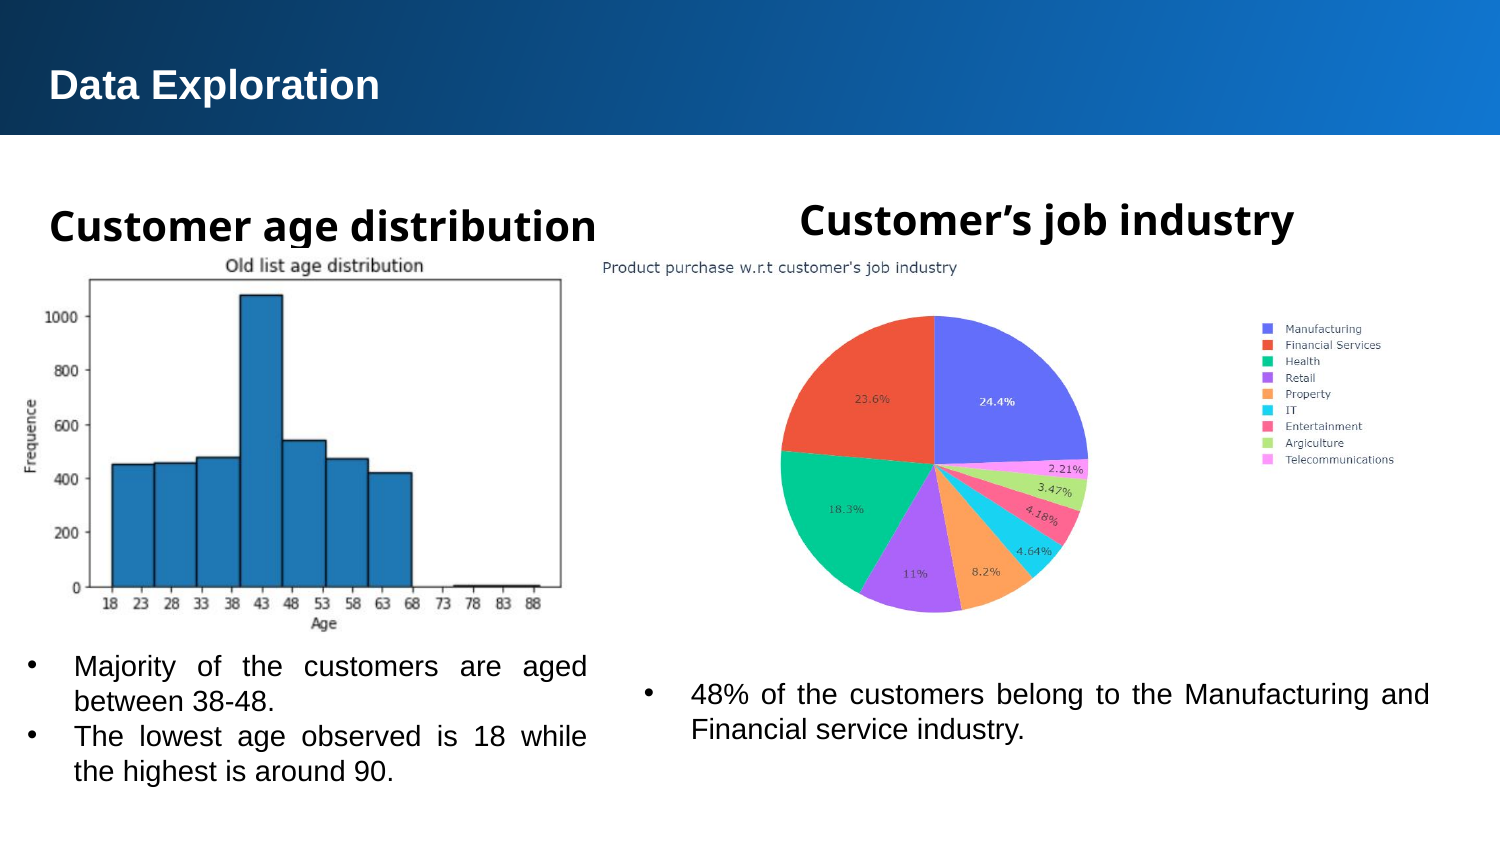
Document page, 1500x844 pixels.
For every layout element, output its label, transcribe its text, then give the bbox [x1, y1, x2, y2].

text_box Customer’s job industry [791, 186, 1500, 252]
text_box Customer age distribution [33, 177, 637, 248]
text_box [0, 0, 1500, 135]
text_box 48% of the customers belong to the Manufacturing and Financial service industry. [636, 667, 1439, 753]
picture [0, 247, 1405, 640]
text_box Data Exploration [33, 43, 1439, 124]
text_box Majority of the customers are aged between 38-48. The lowest age observed is 18 while the highest is around 90. [19, 648, 596, 795]
